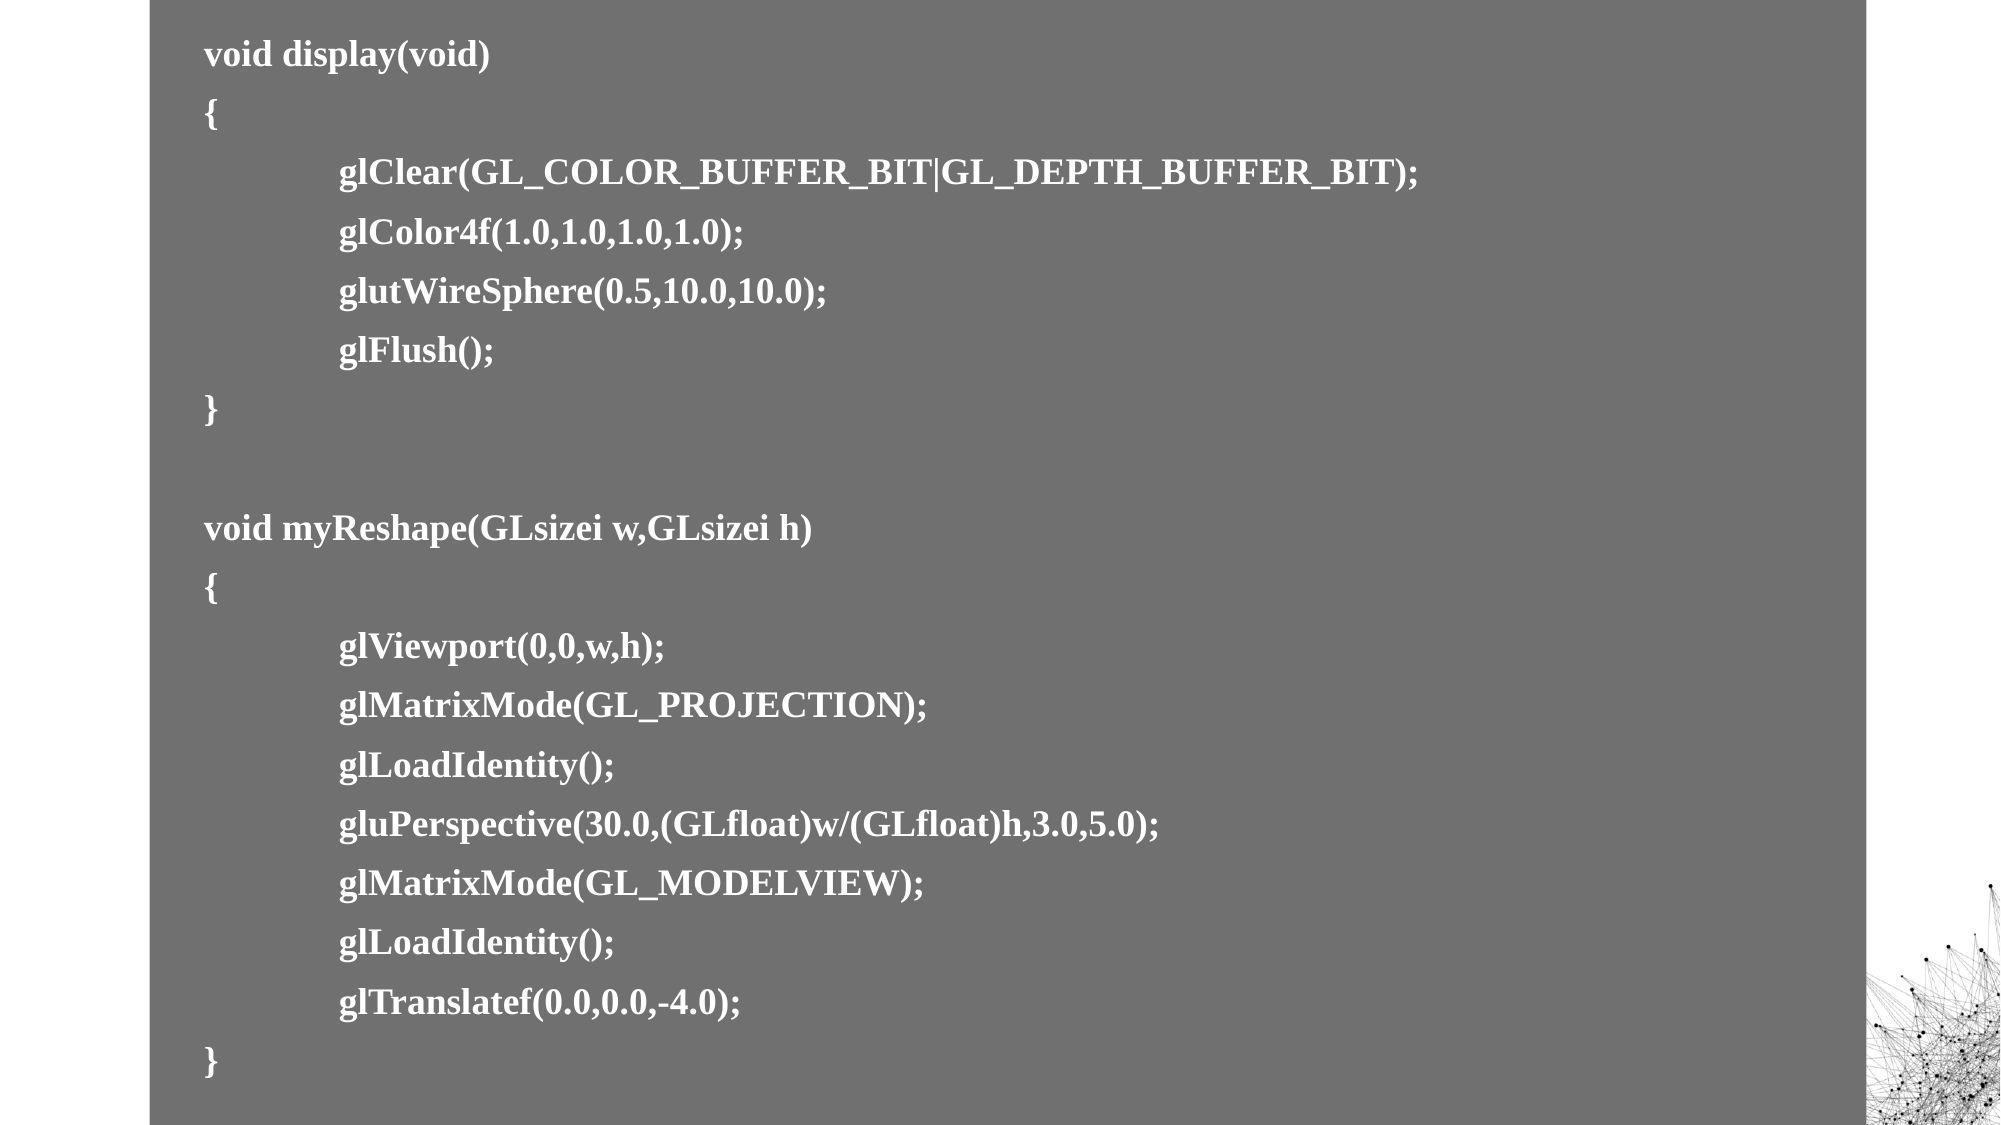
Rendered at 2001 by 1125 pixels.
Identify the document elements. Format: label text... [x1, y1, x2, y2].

picture [1867, 882, 2001, 1125]
text_box [149, 0, 1867, 1125]
list void display(void) { glClear(GL_COLOR_BUFFER_BIT|GL_DEPTH_BUFFER_BIT); glColor4f(1.0,1.0,1.0,1.0); glutWireSphere(0.5,10.0,10.0); glFlush(); } void myReshape(GLsizei w,GLsizei h) { glViewport(0,0,w,h); glMatrixMode(GL_PROJECTION); glLoadIdentity(); gluPerspective(30.0,(GLfloat)w/(GLfloat)h,3.0,5.0); glMatrixMode(GL_MODELVIEW); glLoadIdentity(); glTranslatef(0.0,0.0,-4.0); } [188, 18, 1883, 1108]
